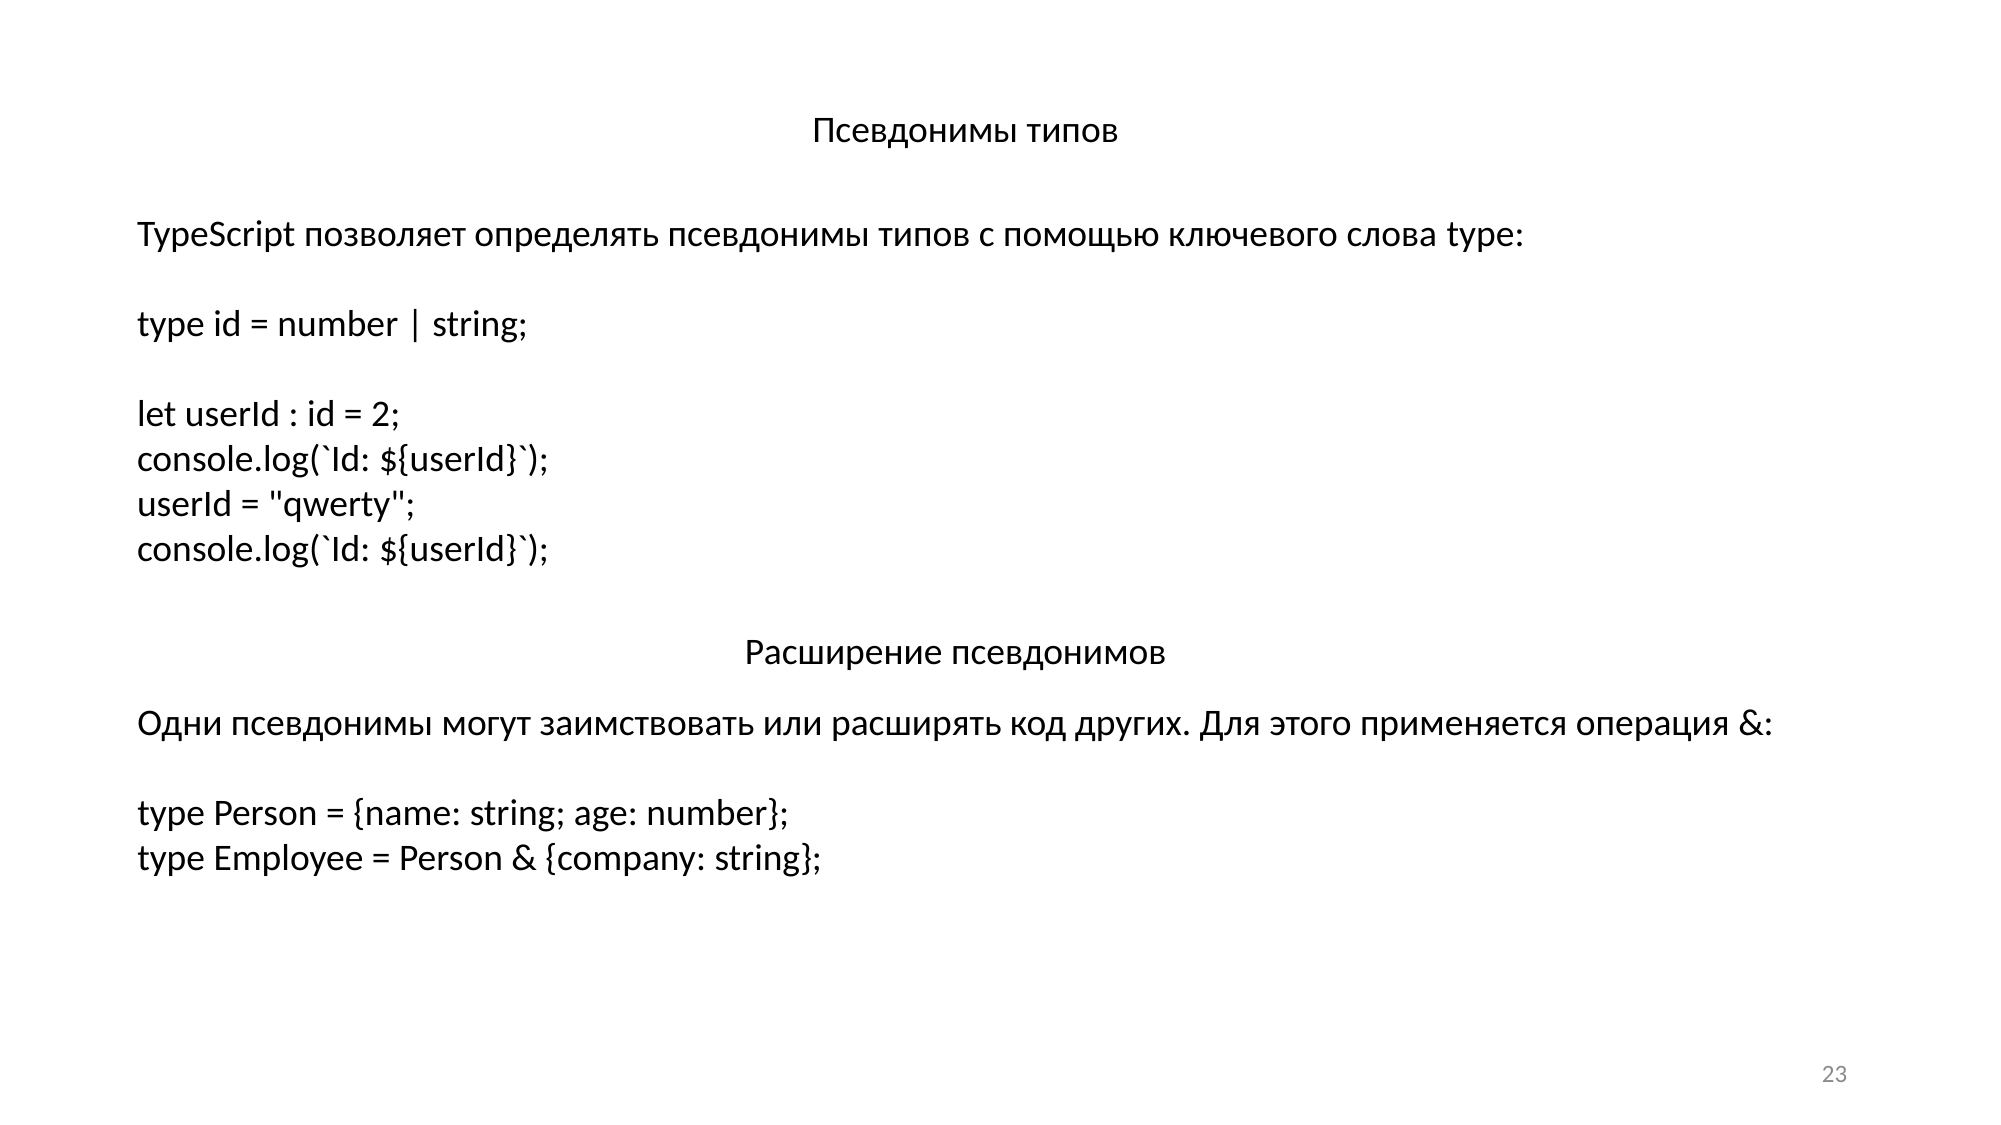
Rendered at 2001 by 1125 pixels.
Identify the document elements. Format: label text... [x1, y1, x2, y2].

slide_number 23 [1412, 1042, 1863, 1103]
text_box TypeScript позволяет определять псевдонимы типов с помощью ключевого слова type: type id = number | string; let userId : id = 2; console.log(`Id: ${userId}`); userId = "qwerty"; console.log(`Id: ${userId}`); [122, 202, 1905, 577]
text_box Одни псевдонимы могут заимствовать или расширять код других. Для этого применяется операция &: type Person = {name: string; age: number}; type Employee = Person & {company: string}; [122, 690, 1885, 886]
text_box Расширение псевдонимов [729, 619, 1730, 680]
text_box Псевдонимы типов [797, 97, 1798, 157]
